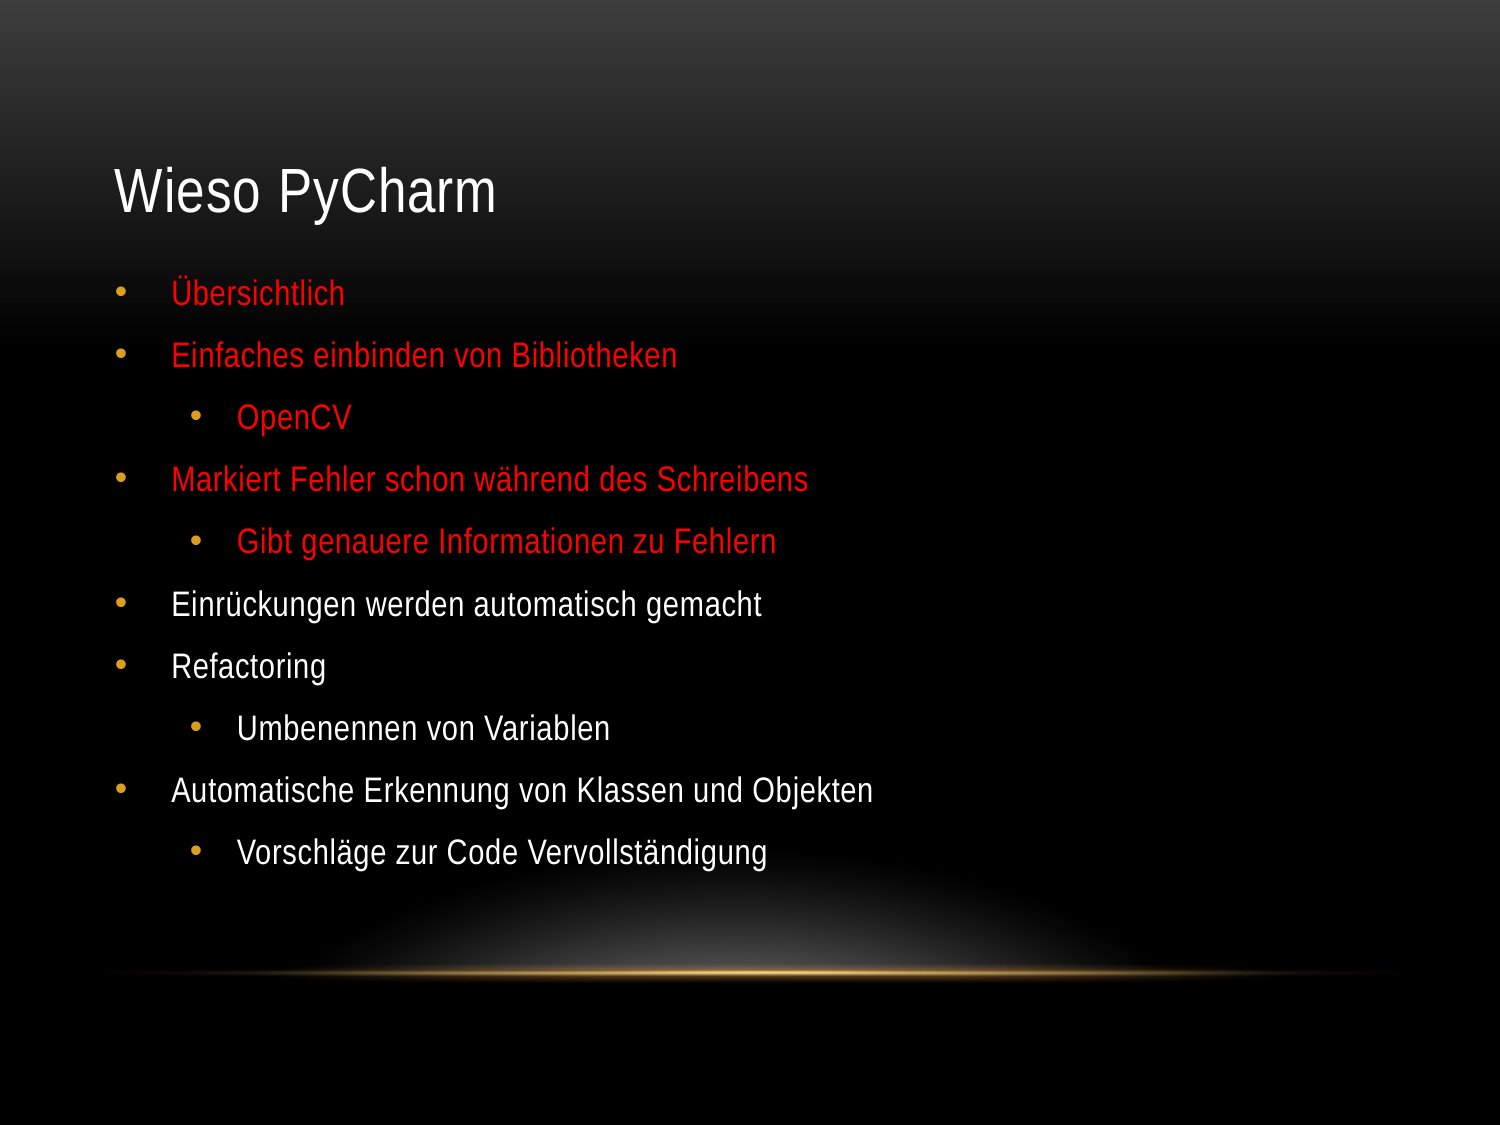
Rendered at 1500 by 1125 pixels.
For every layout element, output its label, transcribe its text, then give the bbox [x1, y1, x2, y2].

picture [0, 0, 1500, 1125]
list Übersichtlich Einfaches einbinden von Bibliotheken OpenCV Markiert Fehler schon während des Schreibens Gibt genauere Informationen zu Fehlern Einrückungen werden automatisch gemacht Refactoring Umbenennen von Variablen Automatische Erkennung von Klassen und Objekten Vorschläge zur Code Vervollständigung [99, 262, 1400, 938]
title Wieso PyCharm [99, 45, 1400, 233]
